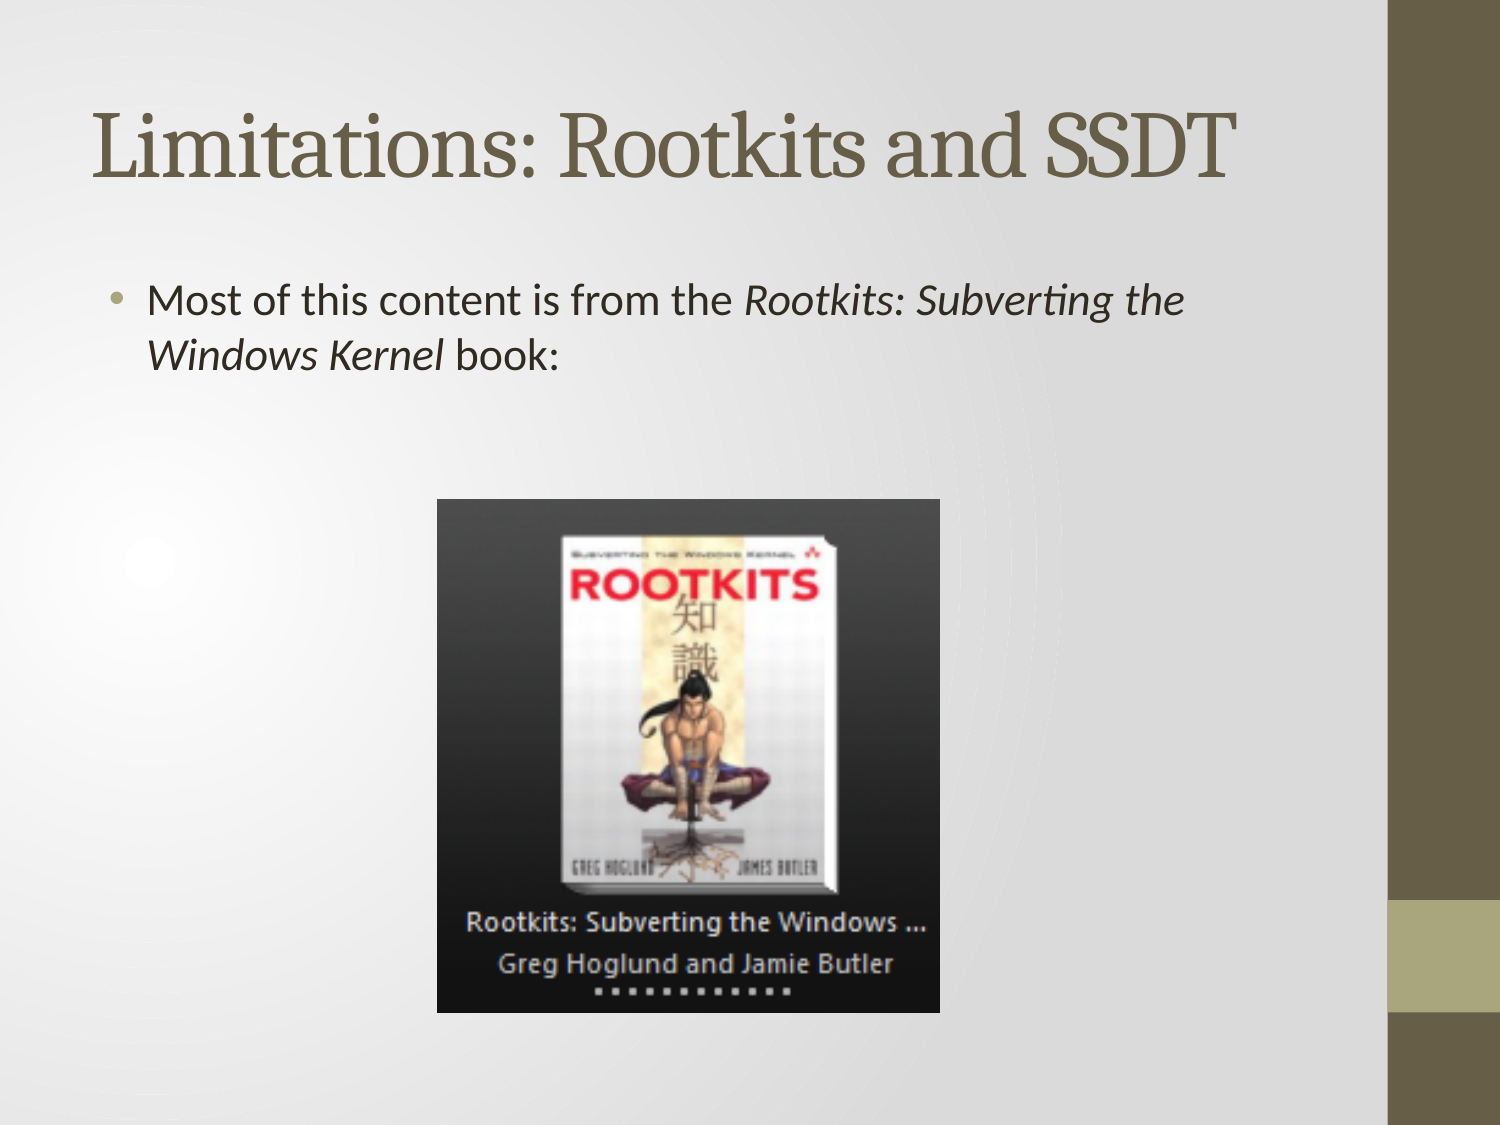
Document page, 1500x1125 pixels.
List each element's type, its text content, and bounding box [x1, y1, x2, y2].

title Limitations: Rootkits and SSDT [75, 45, 1325, 233]
list Most of this content is from the Rootkits: Subverting the Windows Kernel book: [75, 262, 1325, 1050]
picture [436, 499, 941, 1013]
